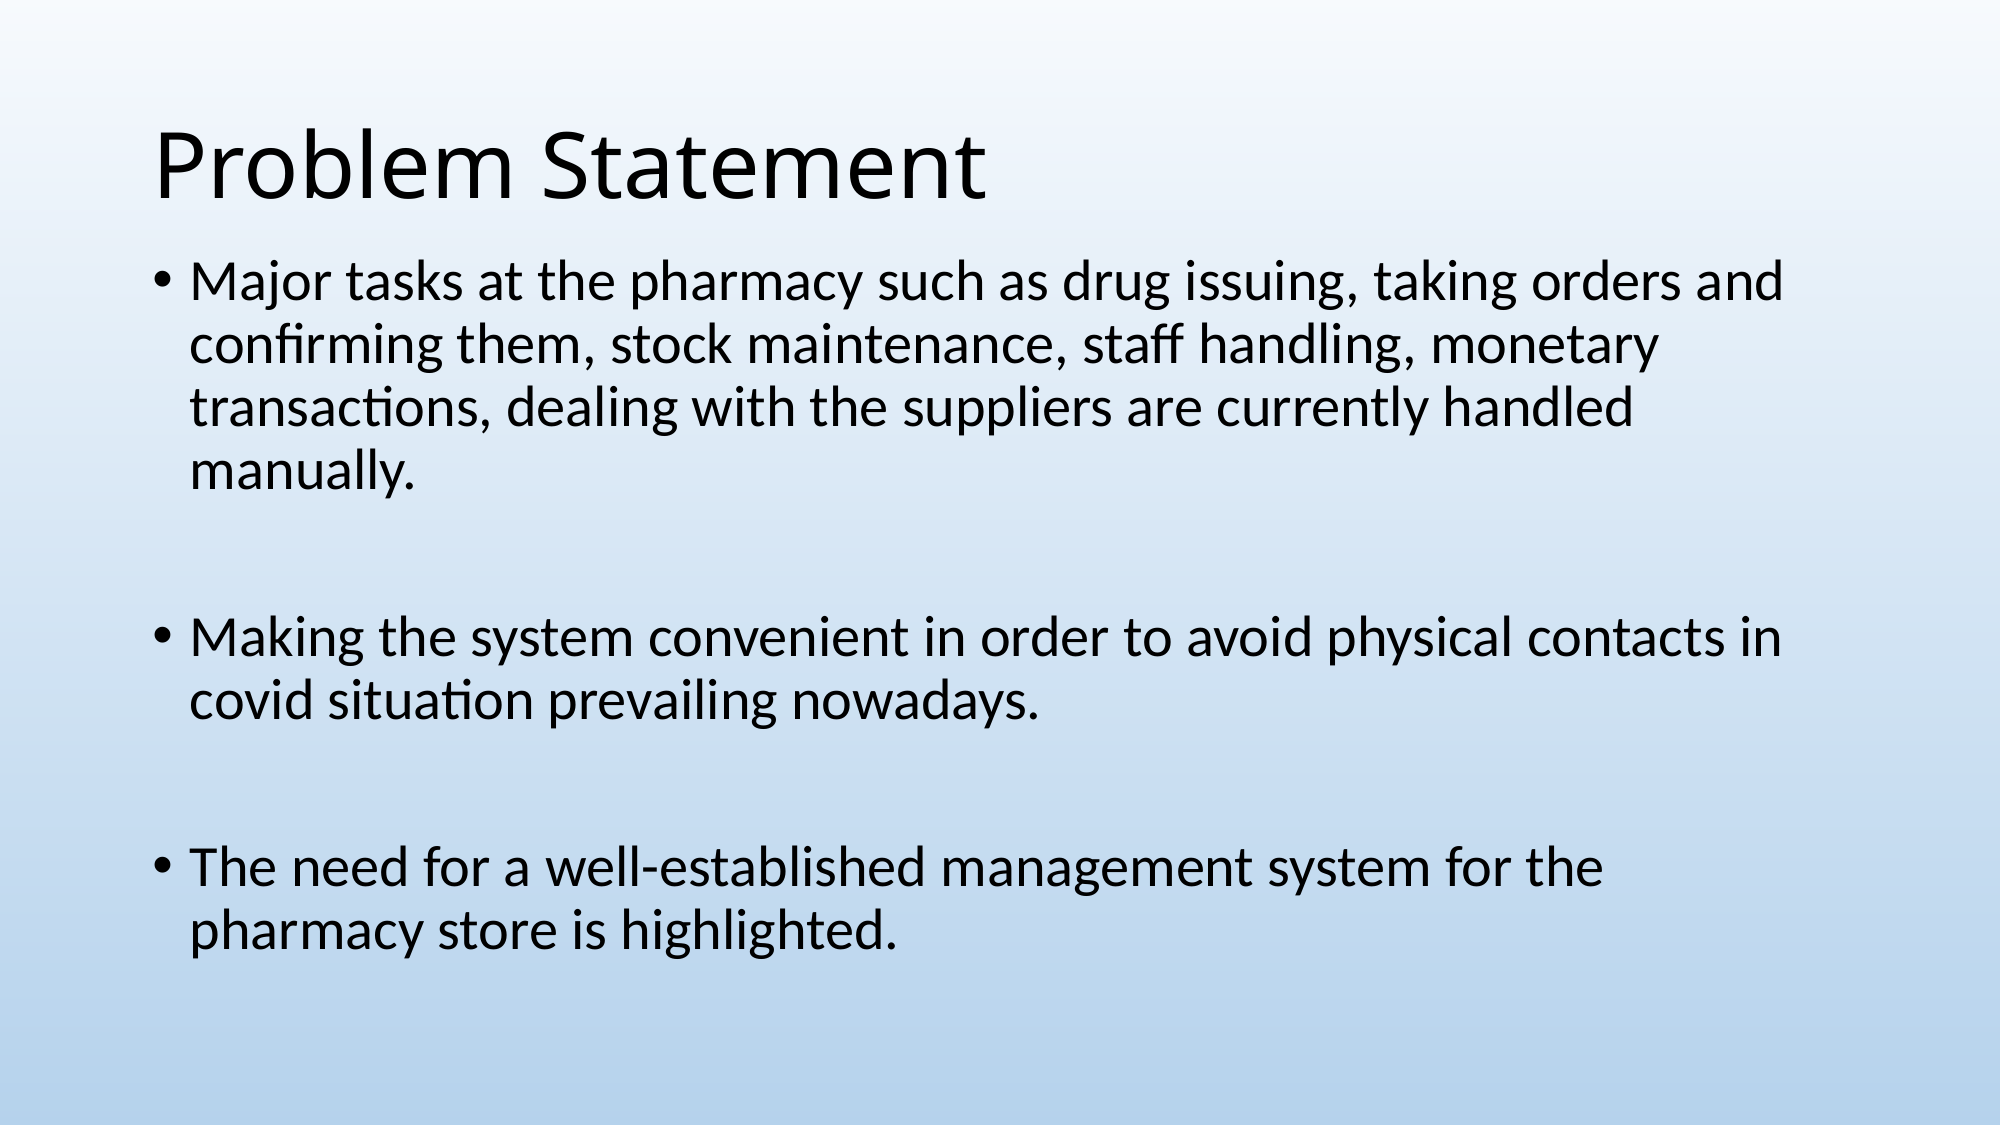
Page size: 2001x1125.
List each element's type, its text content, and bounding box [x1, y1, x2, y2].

list Major tasks at the pharmacy such as drug issuing, taking orders and confirming them, stock maintenance, staff handling, monetary transactions, dealing with the suppliers are currently handled manually. Making the system convenient in order to avoid physical contacts in covid situation prevailing nowadays. The need for a well-established management system for the pharmacy store is highlighted. [137, 242, 1863, 990]
title Problem Statement [137, 59, 1863, 242]
